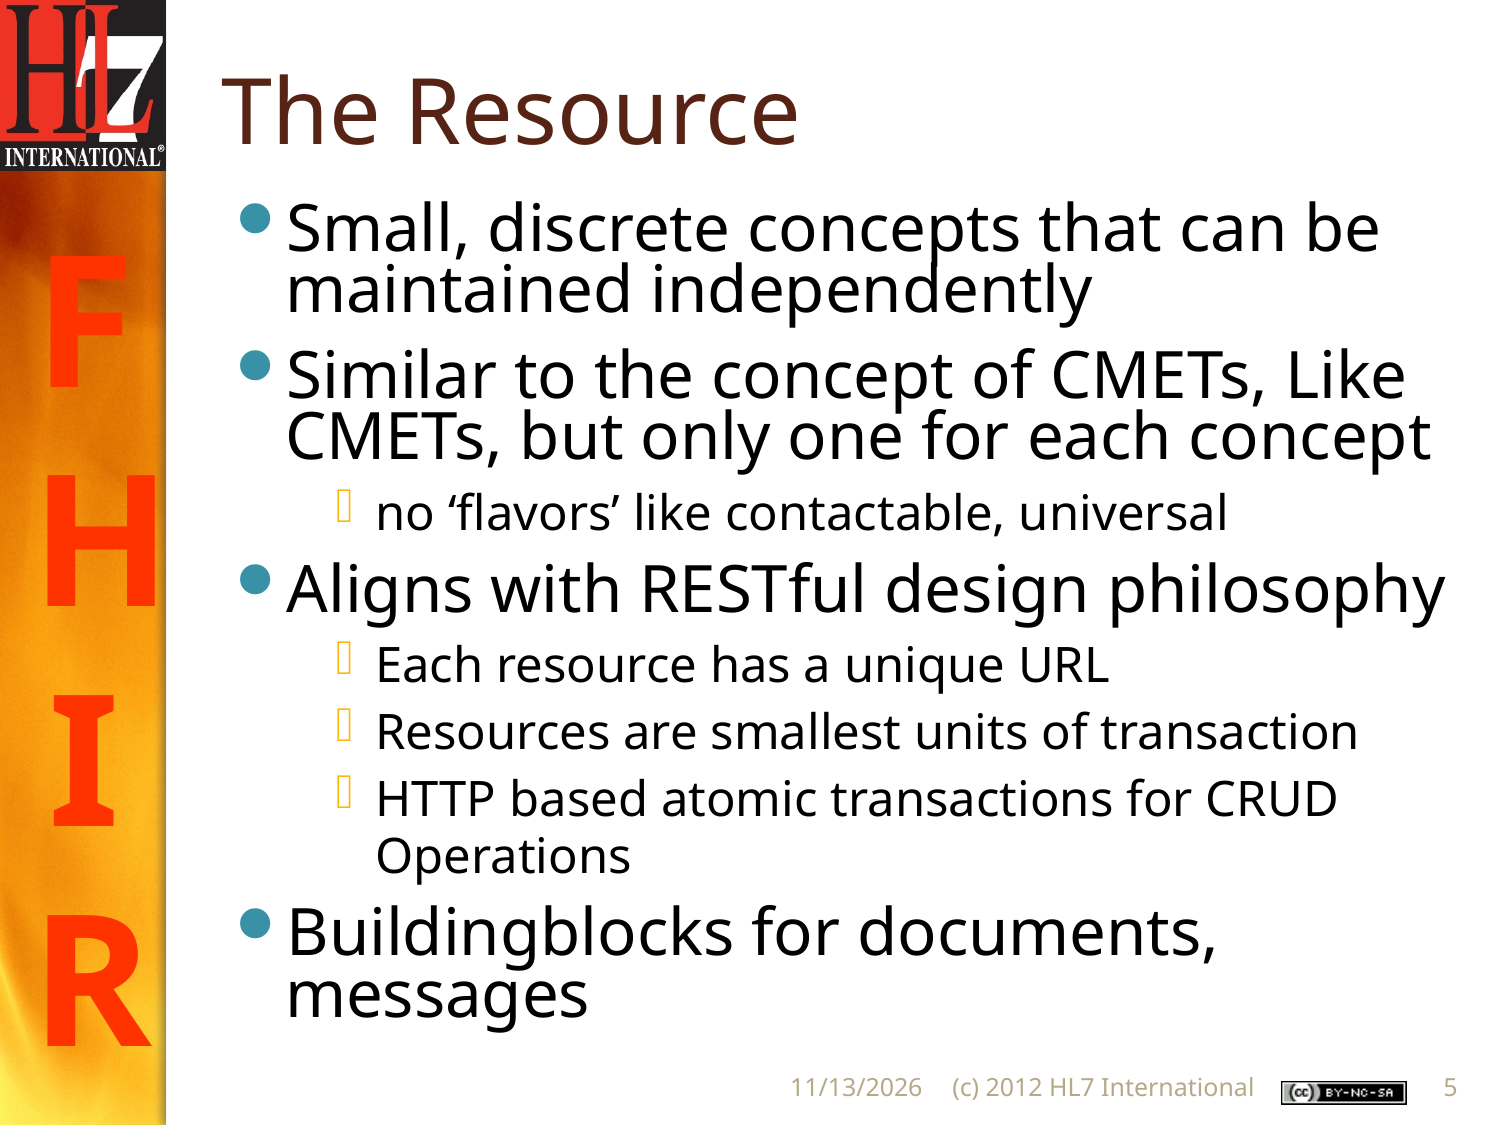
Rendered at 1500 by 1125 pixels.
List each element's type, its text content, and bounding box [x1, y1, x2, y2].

list Small, discrete concepts that can be maintained independently Similar to the concept of CMETs, Like CMETs, but only one for each concept no ‘flavors’ like contactable, universal Aligns with RESTful design philosophy Each resource has a unique URL Resources are smallest units of transaction HTTP based atomic transactions for CRUD Operations Buildingblocks for documents, messages [206, 196, 1466, 1059]
footer (c) 2012 HL7 International [938, 1070, 1413, 1113]
title The Resource [206, 30, 1466, 185]
slide_number 5 [1413, 1070, 1488, 1113]
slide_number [587, 1070, 938, 1113]
picture [0, 0, 166, 1125]
